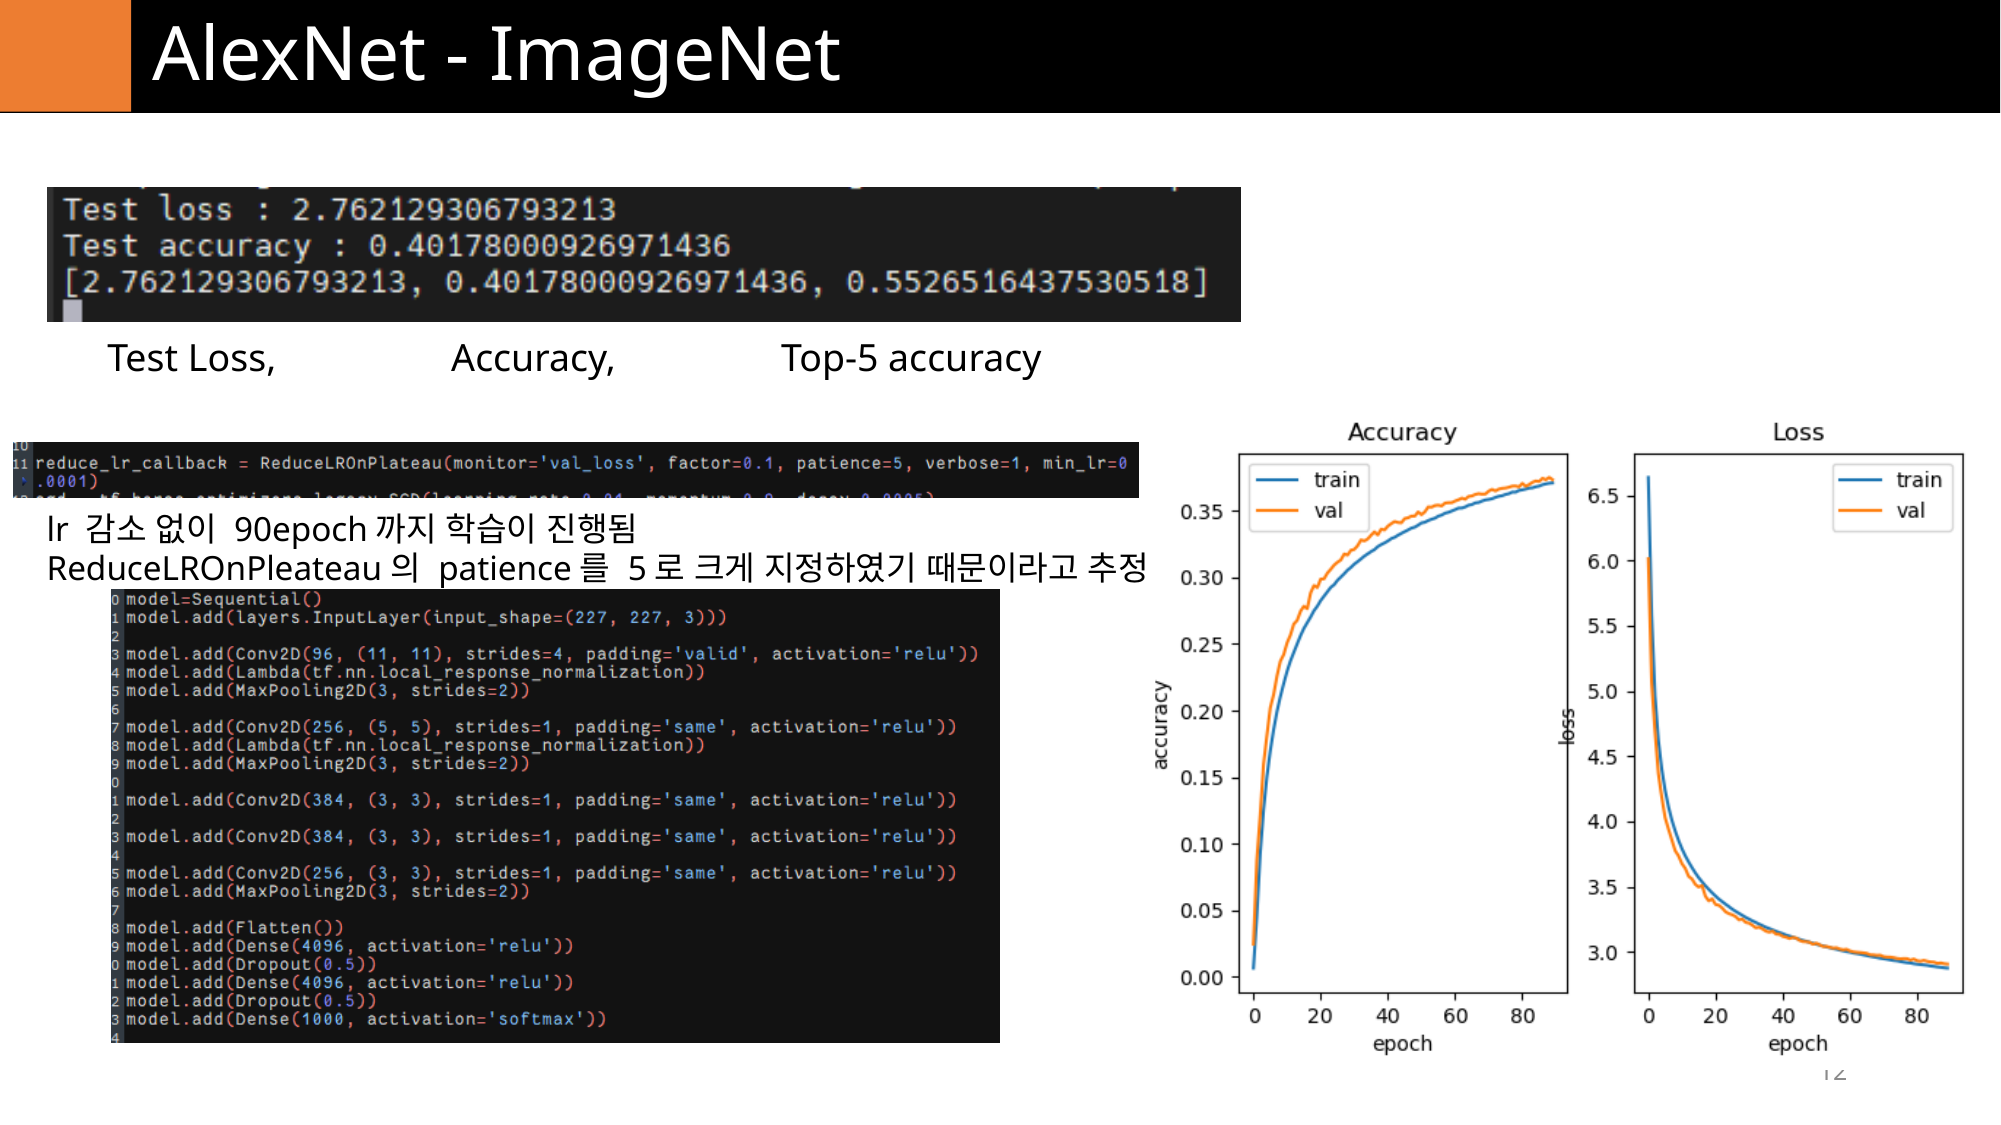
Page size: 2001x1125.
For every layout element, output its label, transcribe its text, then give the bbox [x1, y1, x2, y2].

picture [13, 416, 1987, 1070]
text_box Test Loss, Accuracy, Top-5 accuracy [92, 326, 1195, 387]
slide_number 12 [1412, 1070, 1863, 1103]
title AlexNet - ImageNet [137, 0, 2000, 112]
text_box lr 감소 없이 90epoch까지 학습이 진행됨 ReduceLROnPleateau의 patience를 5로 크게 지정하였기 때문이라고 추정 [31, 500, 1122, 635]
picture [111, 589, 1000, 1043]
picture [47, 187, 1241, 322]
